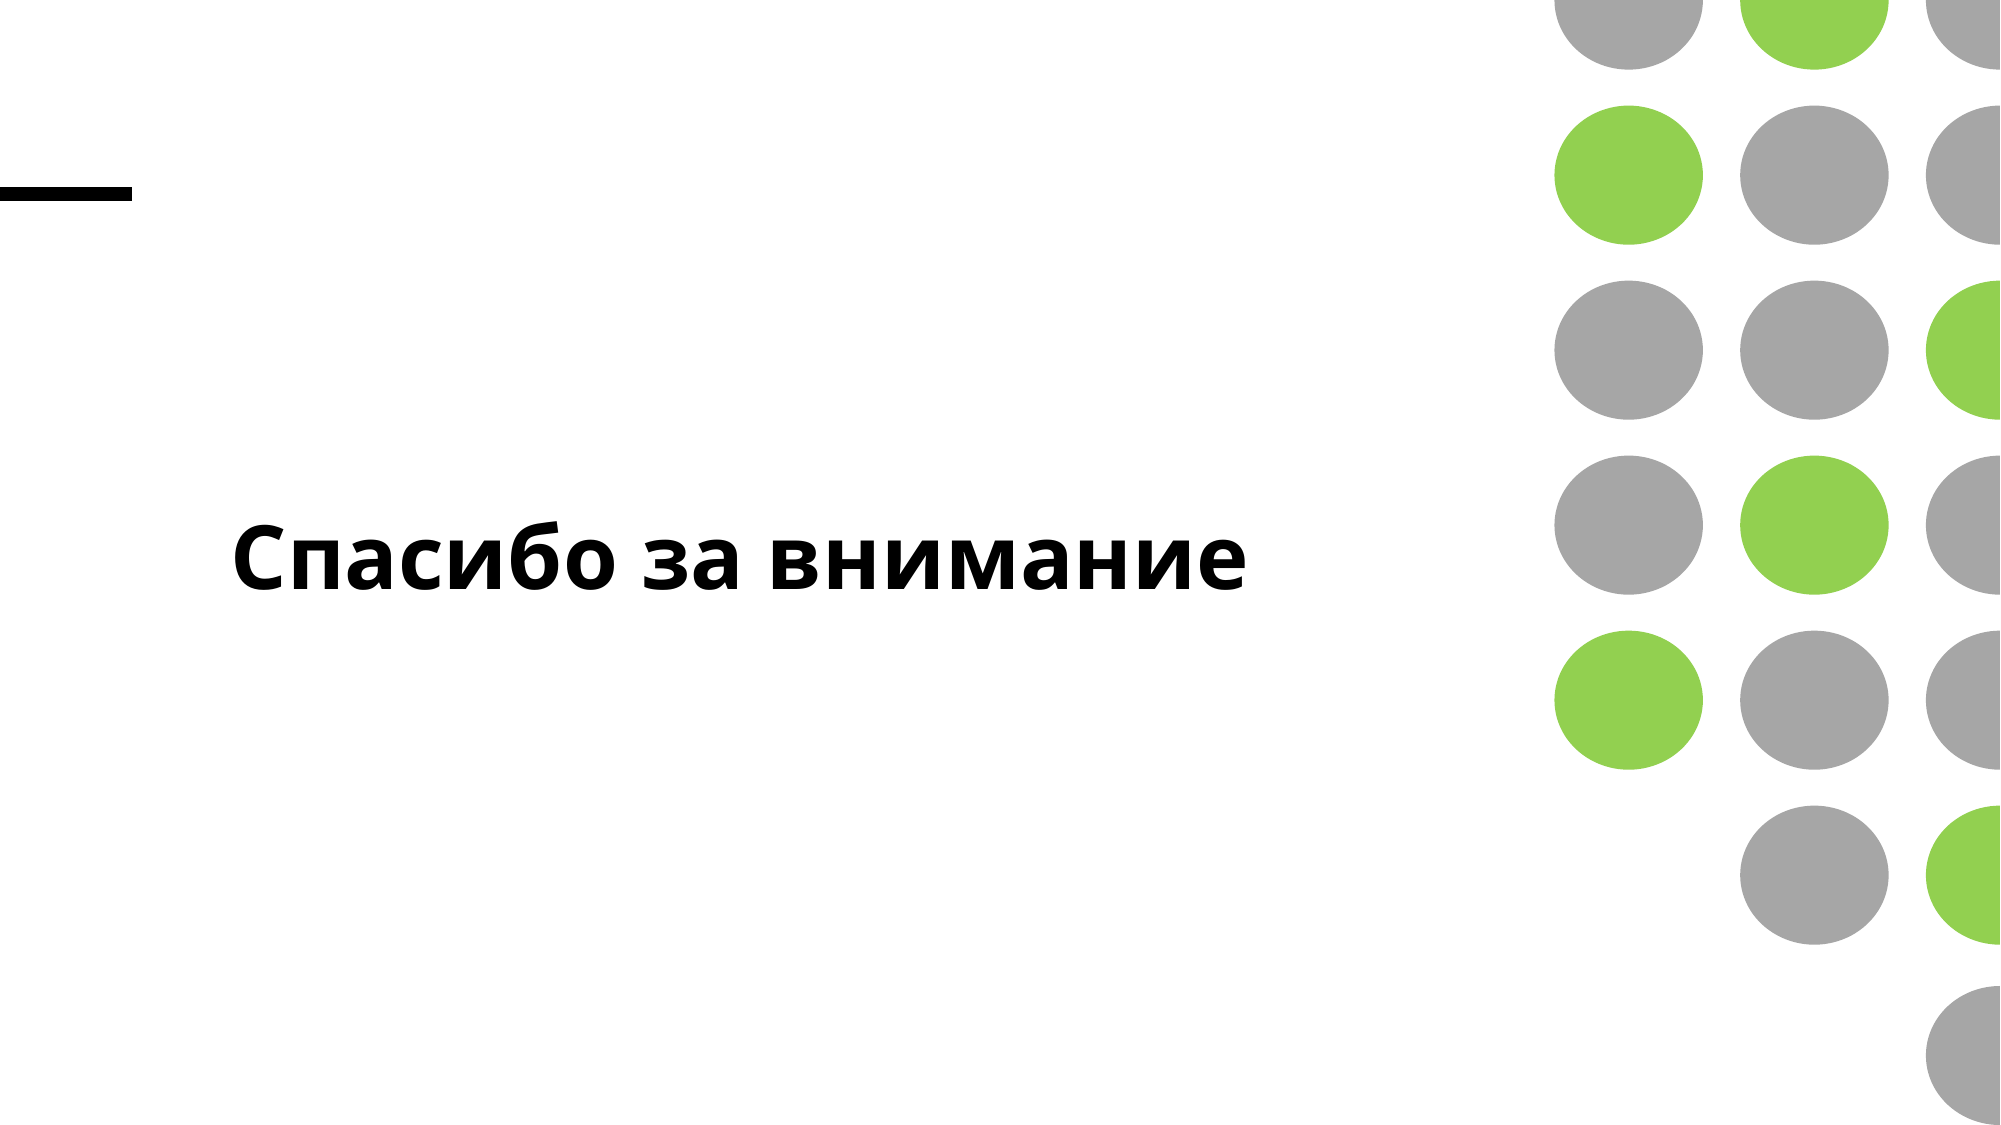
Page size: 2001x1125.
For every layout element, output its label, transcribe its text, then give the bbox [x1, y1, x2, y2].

title Спасибо за внимание [166, 481, 1315, 643]
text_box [1554, 0, 2000, 1125]
